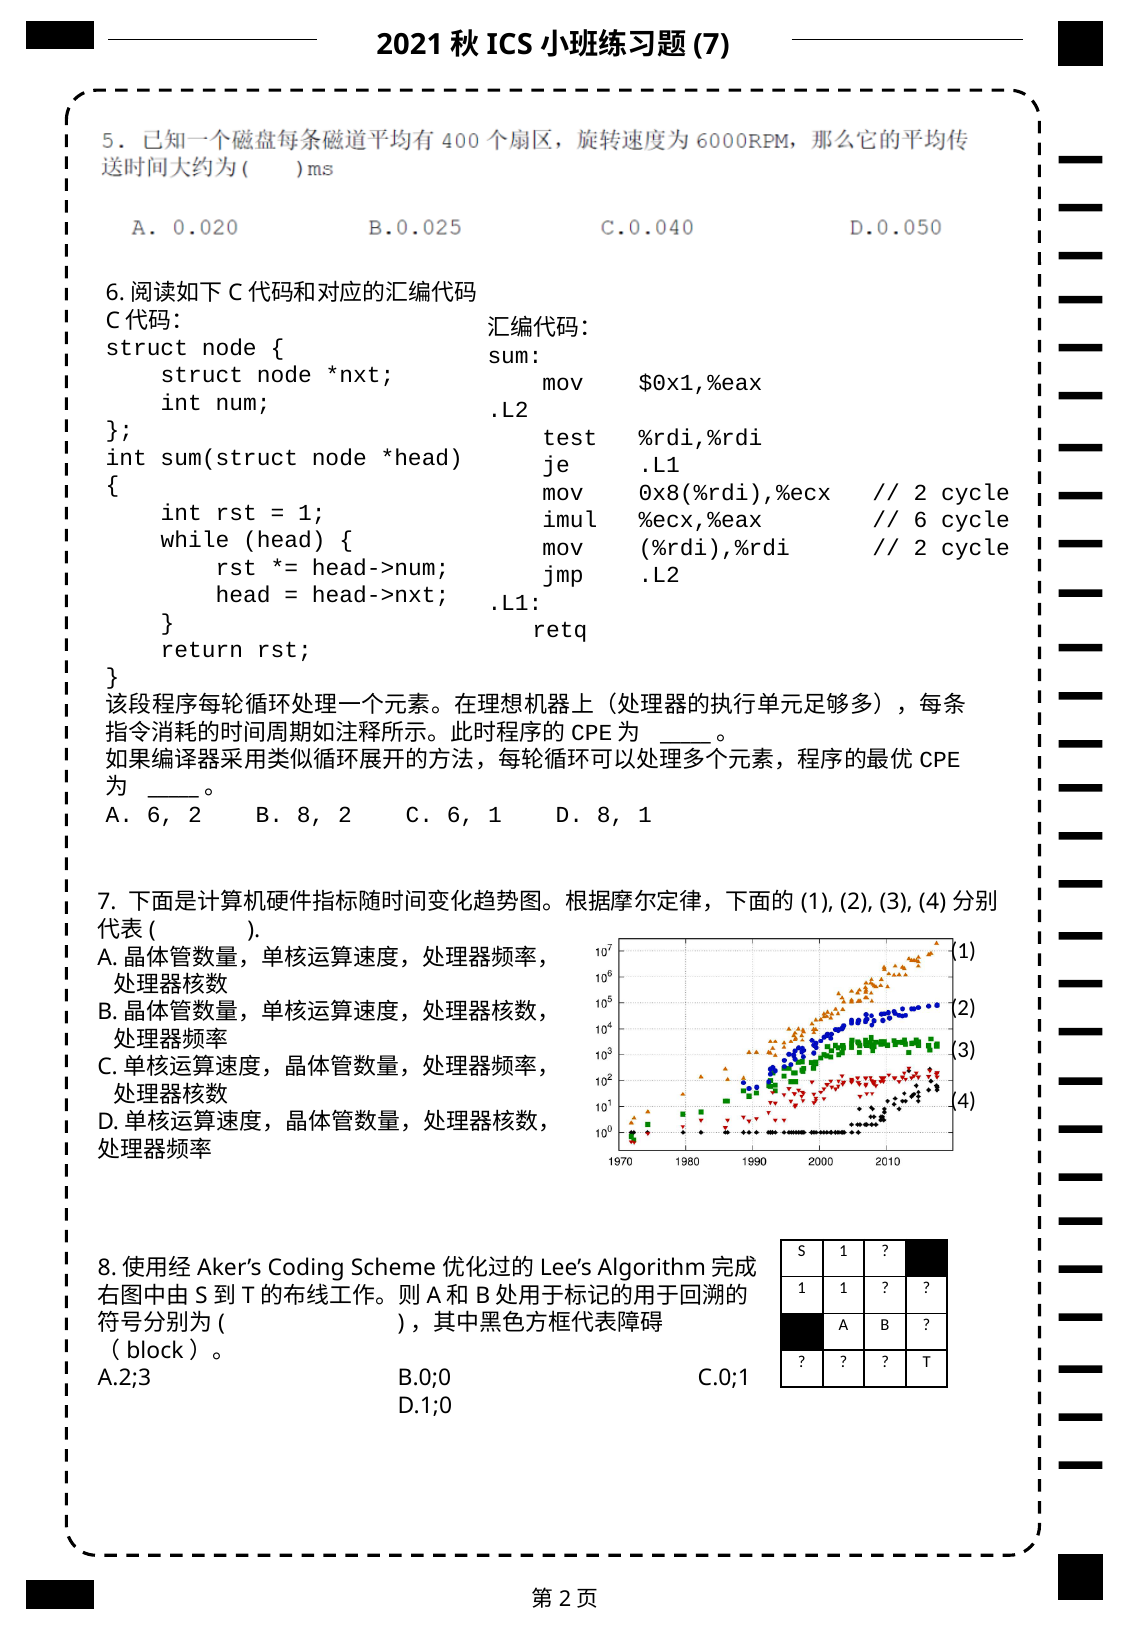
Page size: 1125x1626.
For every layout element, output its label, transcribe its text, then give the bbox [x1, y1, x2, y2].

table_cell B [865, 1314, 905, 1349]
text_box [1058, 21, 1103, 66]
table_cell [782, 1314, 822, 1349]
table_header ? [865, 1241, 905, 1276]
table_cell ? [782, 1351, 822, 1386]
text_box 汇编代码： sum: mov $0x1,%eax .L2 test %rdi,%rdi je .L1 mov 0x8(%rdi),%ecx // 2 cycle imul %ecx,%eax // 6 cycle mov (%rdi),%rdi // 2 cycle jmp .L2 .L1: retq [472, 305, 1045, 678]
table_cell 1 [824, 1277, 863, 1313]
table_cell ? [824, 1351, 863, 1386]
table_header [907, 1241, 946, 1276]
text_box [26, 1580, 94, 1609]
table_header S [782, 1241, 822, 1276]
text_box 第2页 [516, 1577, 737, 1619]
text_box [1058, 155, 1103, 1469]
table_cell ? [907, 1277, 946, 1313]
table_cell T [907, 1351, 946, 1386]
picture [90, 119, 981, 258]
text_box 7. 下面是计算机硬件指标随时间变化趋势图。根据摩尔定律，下面的(1), (2), (3), (4)分别代表( ). A.晶体管数量，单核运算速度，处理器频率， 处理器核数 B.晶体管数量，单核运算速度，处理器核数， 处理器频率 C.单核运算速度，晶体管数量，处理器频率， 处理器核数 D.单核运算速度，晶体管数量，处理器核数， 处理器频率 [82, 852, 1022, 1197]
text_box 6.阅读如下C代码和对应的汇编代码 C代码： struct node { struct node *nxt; int num; }; int sum(struct node *head) { int rst = 1; while (head) { rst *= head->num; head = head->nxt; } return rst; } 该段程序每轮循环处理一个元素。在理想机器上（处理器的执行单元足够多），每条指令消耗的时间周期如注释所示。此时程序的CPE为 _____。 如果编译器采用类似循环展开的方法，每轮循环可以处理多个元素，程序的最优CPE为 _____。 A. 6, 2 B. 8, 2 C. 6, 1 D. 8, 1 [90, 270, 981, 835]
text_box [65, 89, 1041, 1557]
text_box [1058, 1554, 1103, 1600]
table_header 1 [824, 1241, 863, 1276]
table_cell ? [865, 1277, 905, 1313]
table_cell ? [865, 1351, 905, 1386]
text_box 2021秋ICS小班练习题(7) [361, 18, 745, 68]
table_cell 1 [782, 1277, 822, 1313]
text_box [595, 928, 981, 1180]
table_cell ? [907, 1314, 946, 1349]
text_box [26, 21, 94, 49]
text_box 8.使用经Aker’s Coding Scheme优化过的Lee’s Algorithm完成右图中由S到T的布线工作。则A和B处用于标记的用于回溯的符号分别为( )，其中黑色方框代表障碍（block）。 A.2;3 B.0;0 C.0;1 D.1;0 [82, 1245, 781, 1508]
table_cell A [824, 1314, 863, 1349]
